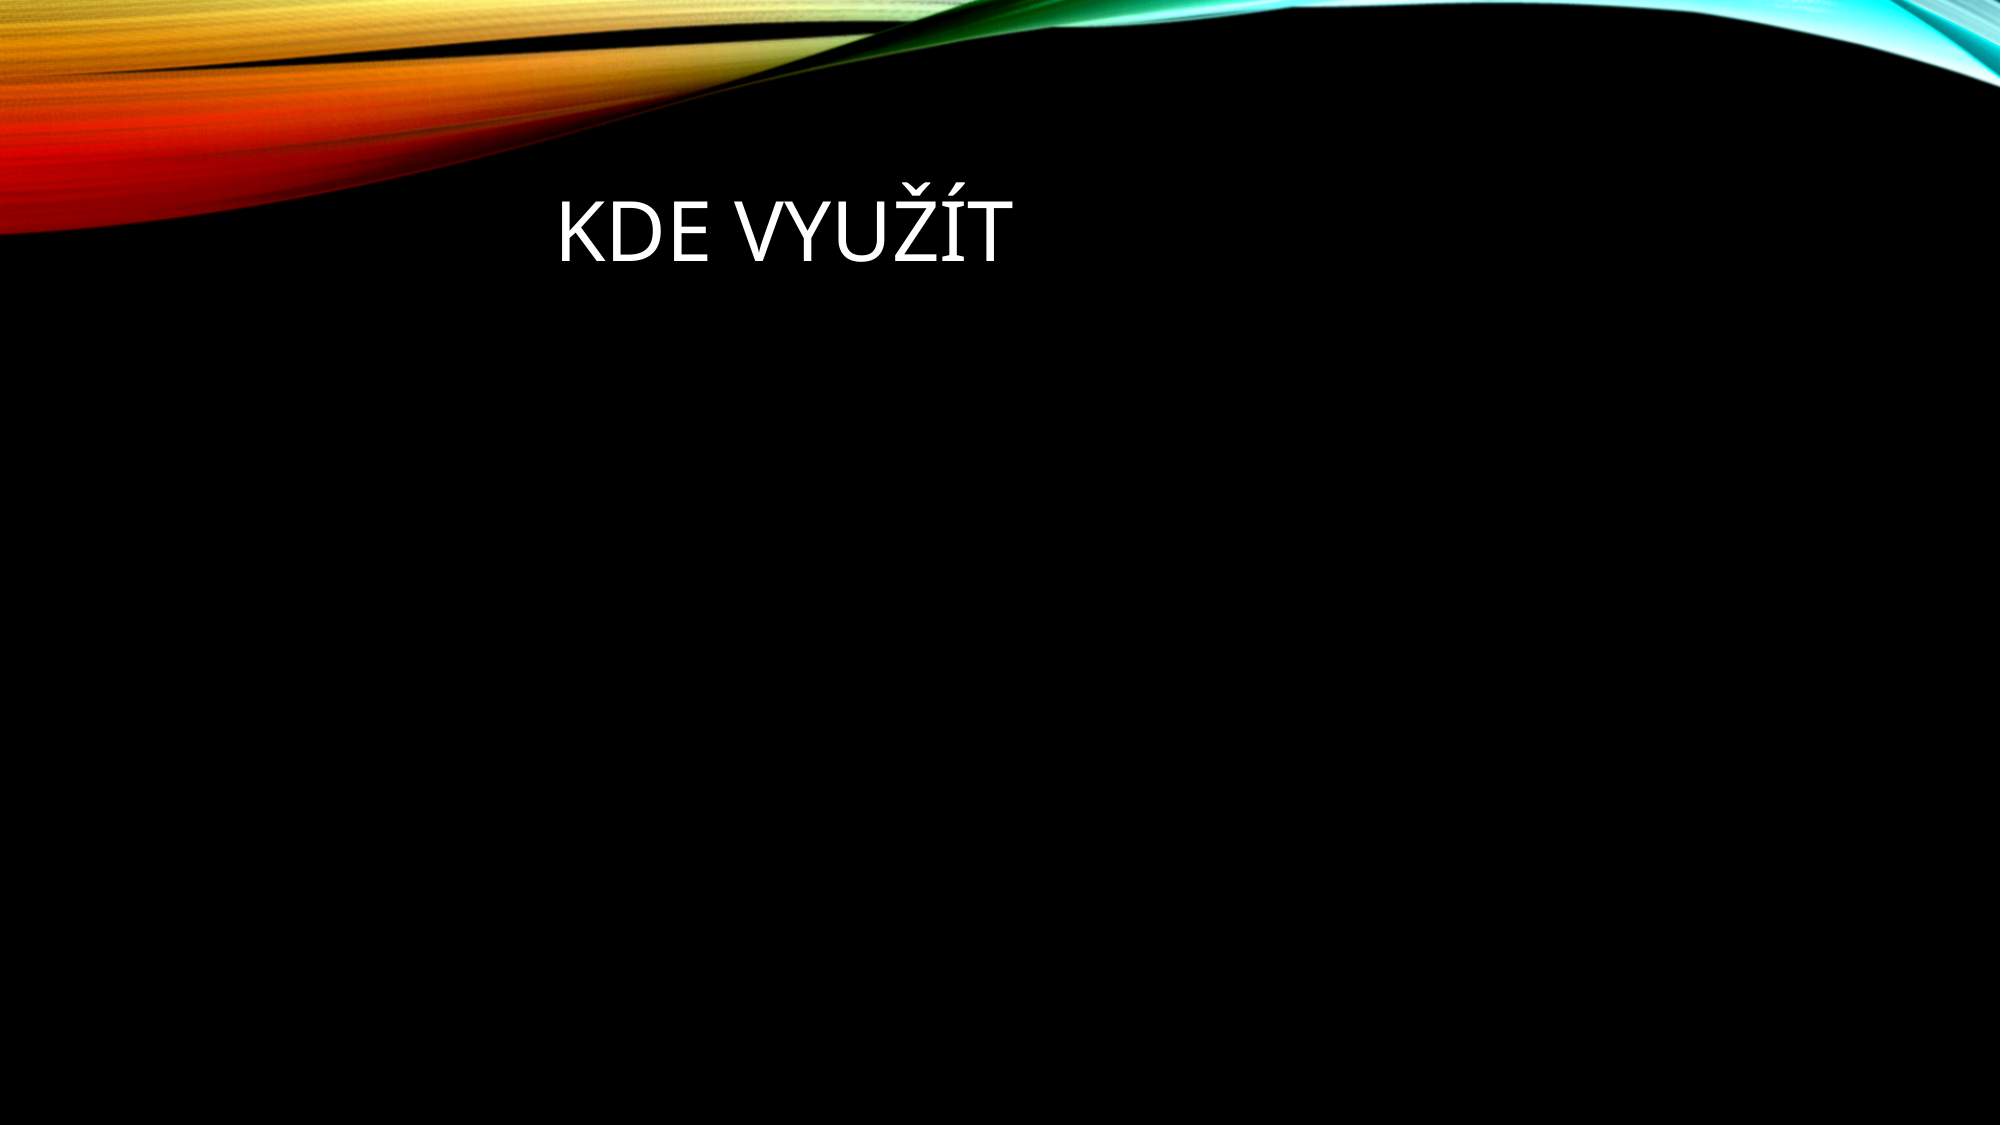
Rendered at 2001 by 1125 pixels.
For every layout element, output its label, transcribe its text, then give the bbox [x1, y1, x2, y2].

title Kde využít [0, 128, 1646, 341]
picture [0, 0, 2000, 237]
